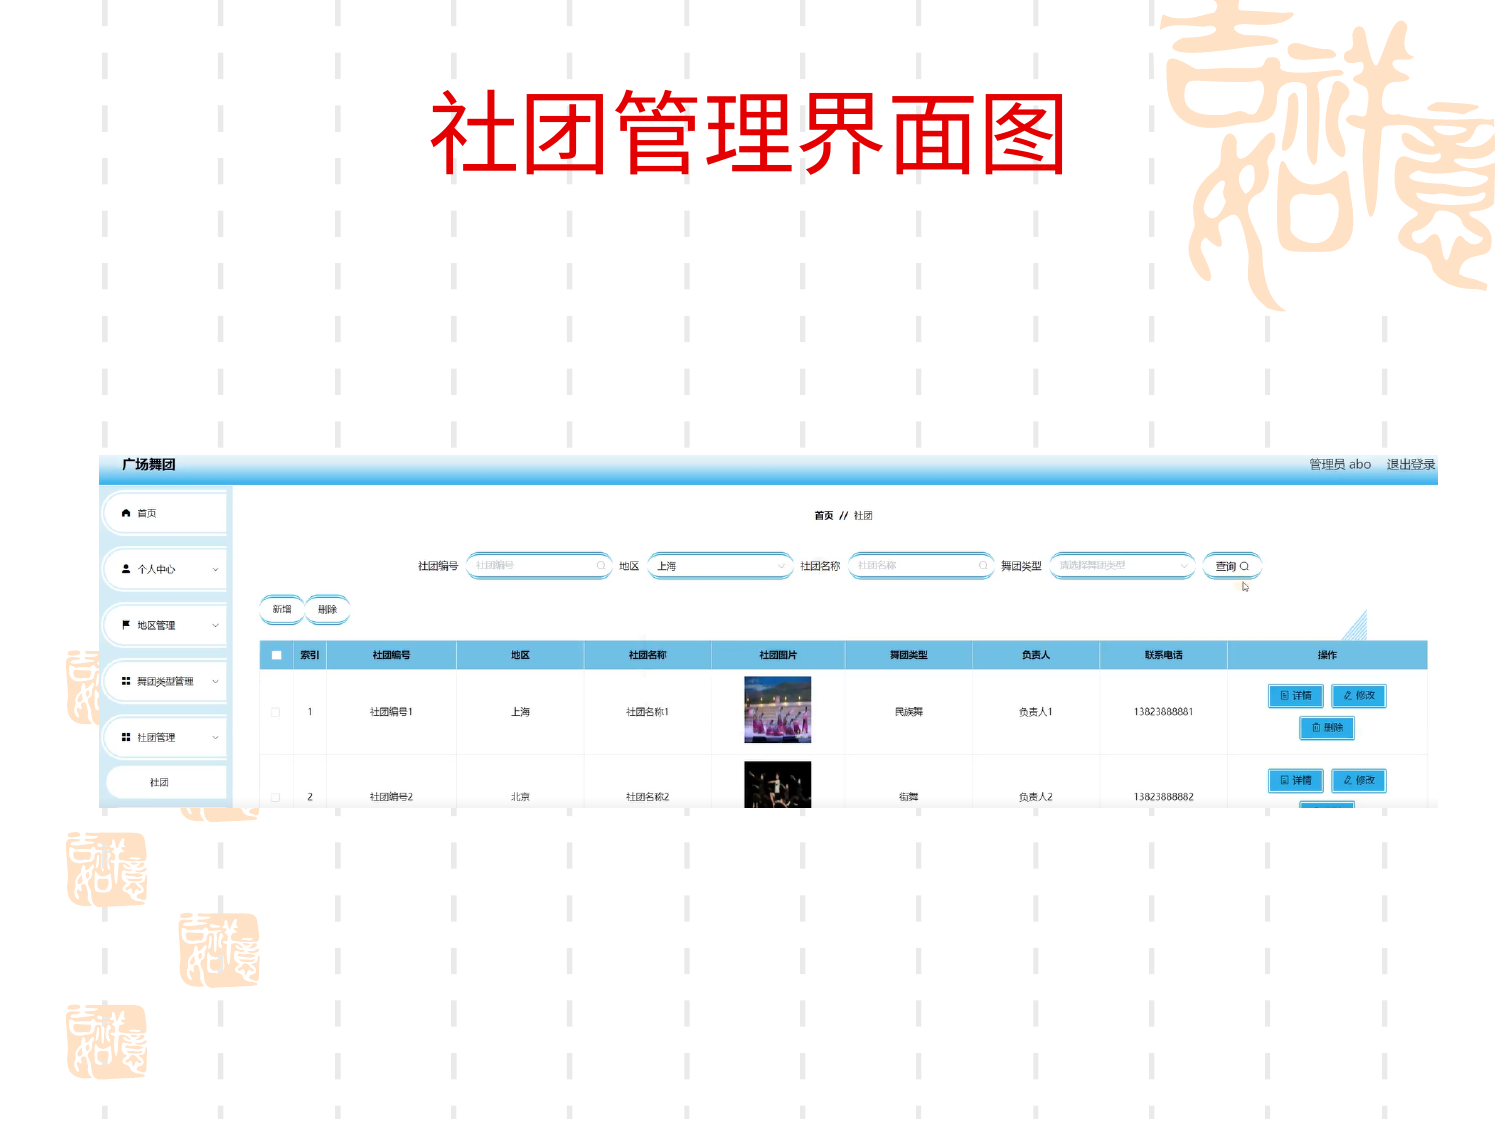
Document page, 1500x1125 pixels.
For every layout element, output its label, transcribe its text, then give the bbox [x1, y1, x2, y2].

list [99, 455, 1438, 808]
title 社团管理界面图 [48, 37, 1451, 226]
